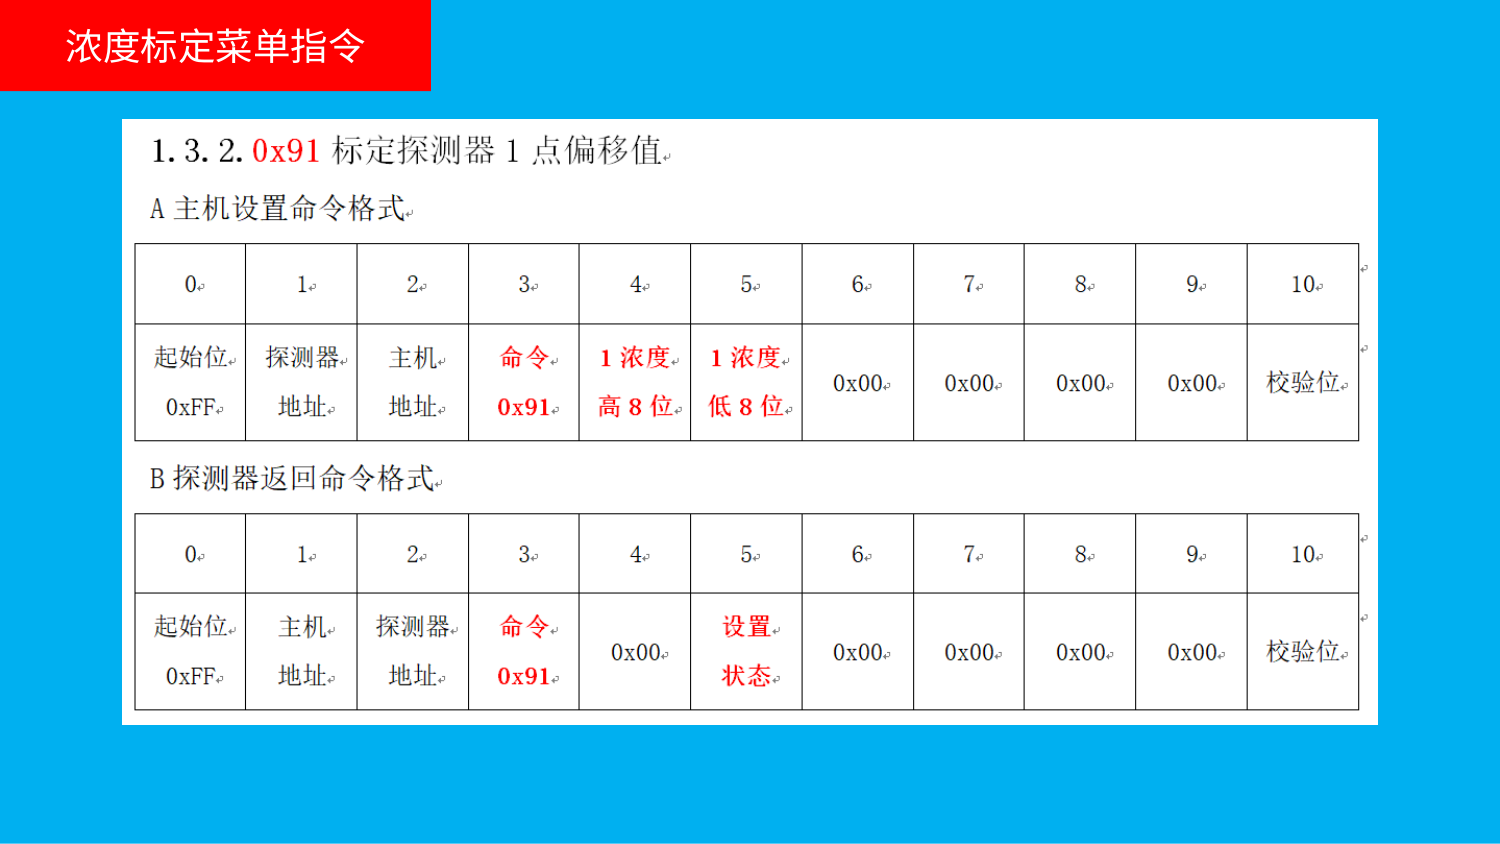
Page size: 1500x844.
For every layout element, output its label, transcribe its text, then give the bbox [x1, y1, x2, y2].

picture [123, 120, 1377, 724]
text_box 浓度标定菜单指令 [0, 0, 433, 93]
text_box [0, 0, 1500, 844]
